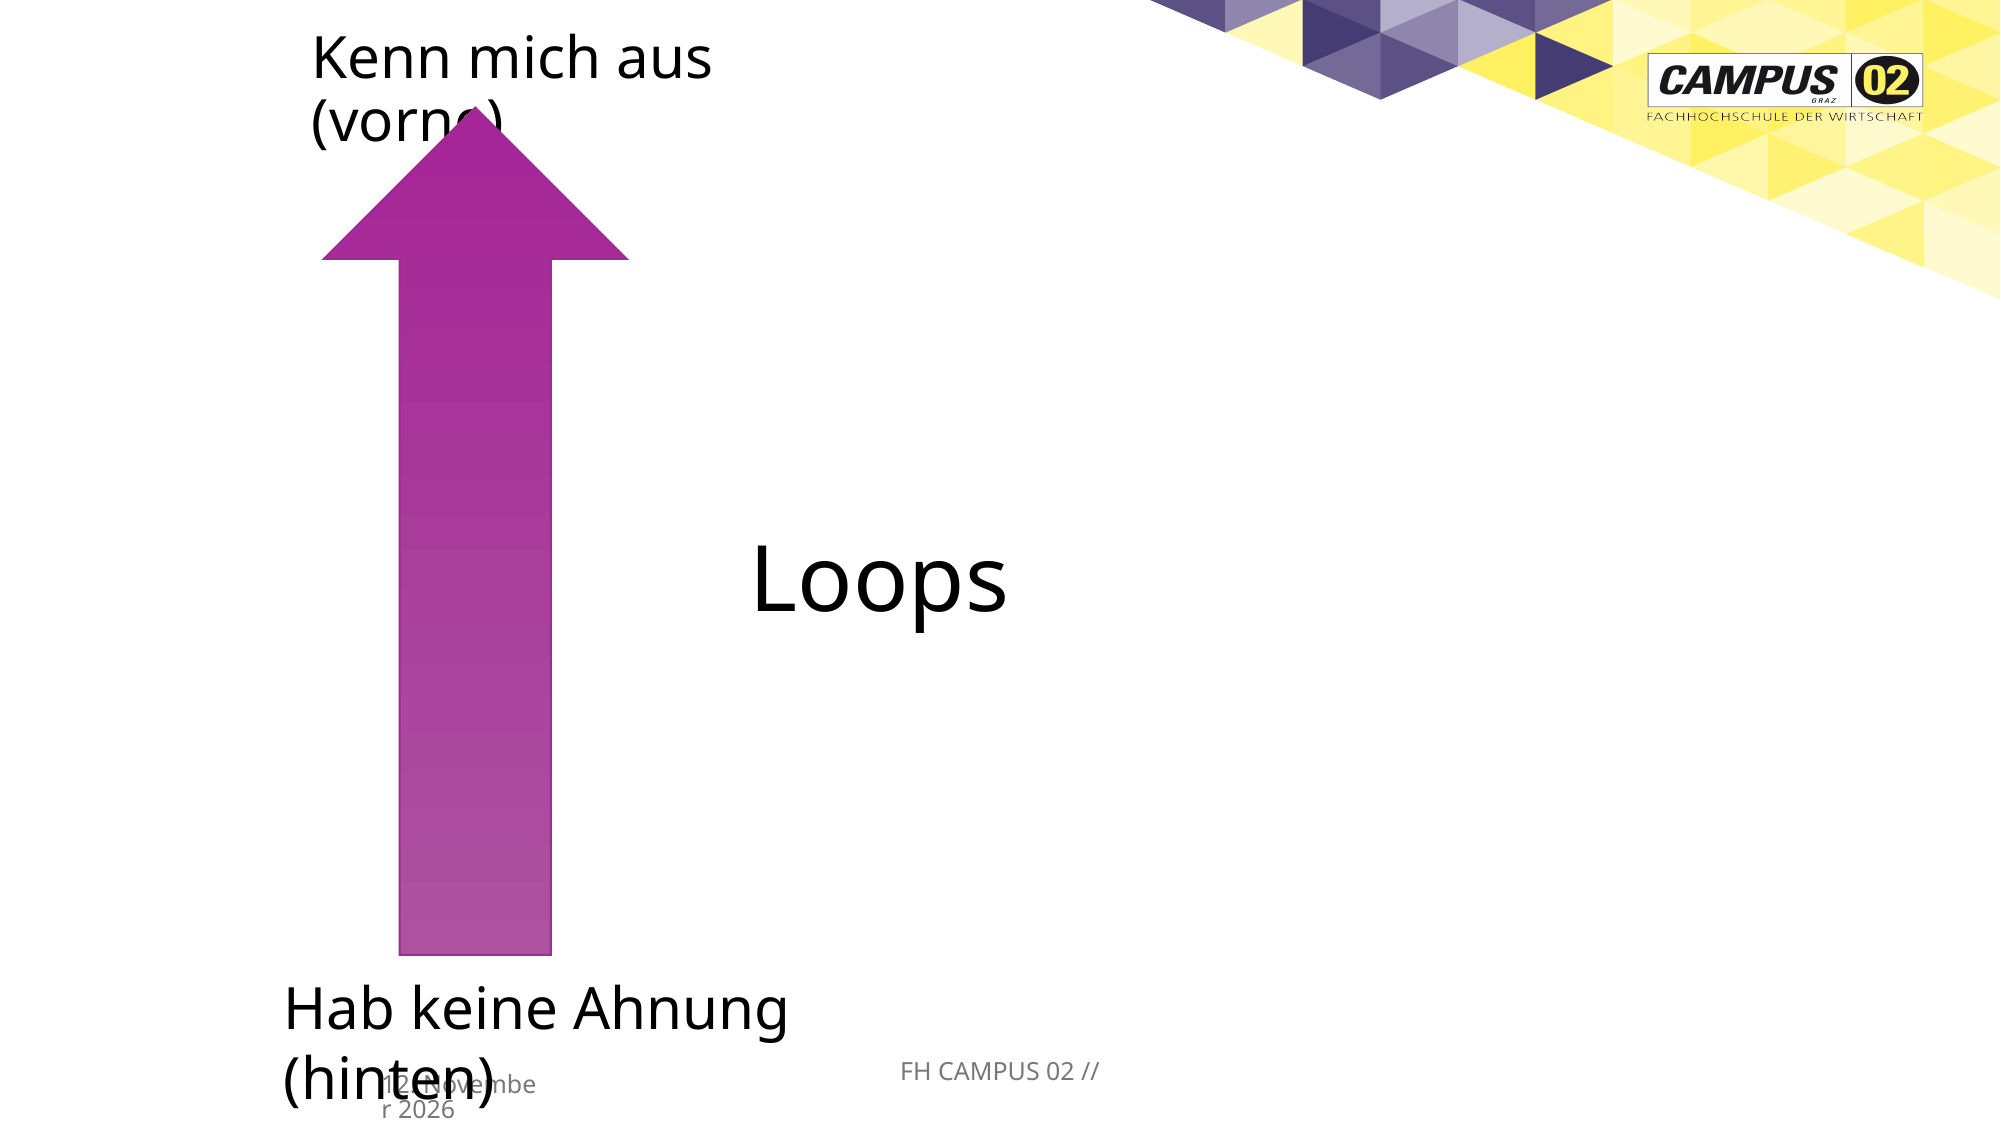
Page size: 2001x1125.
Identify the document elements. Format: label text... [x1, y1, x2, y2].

text_box [321, 106, 630, 956]
text_box Hab keine Ahnung (hinten) [268, 964, 972, 1125]
list Kenn mich aus (vorne) [296, 20, 911, 182]
title Loops [734, 457, 1630, 637]
footer FH CAMPUS 02 // [972, 1042, 1338, 1103]
picture [1141, 0, 2000, 300]
